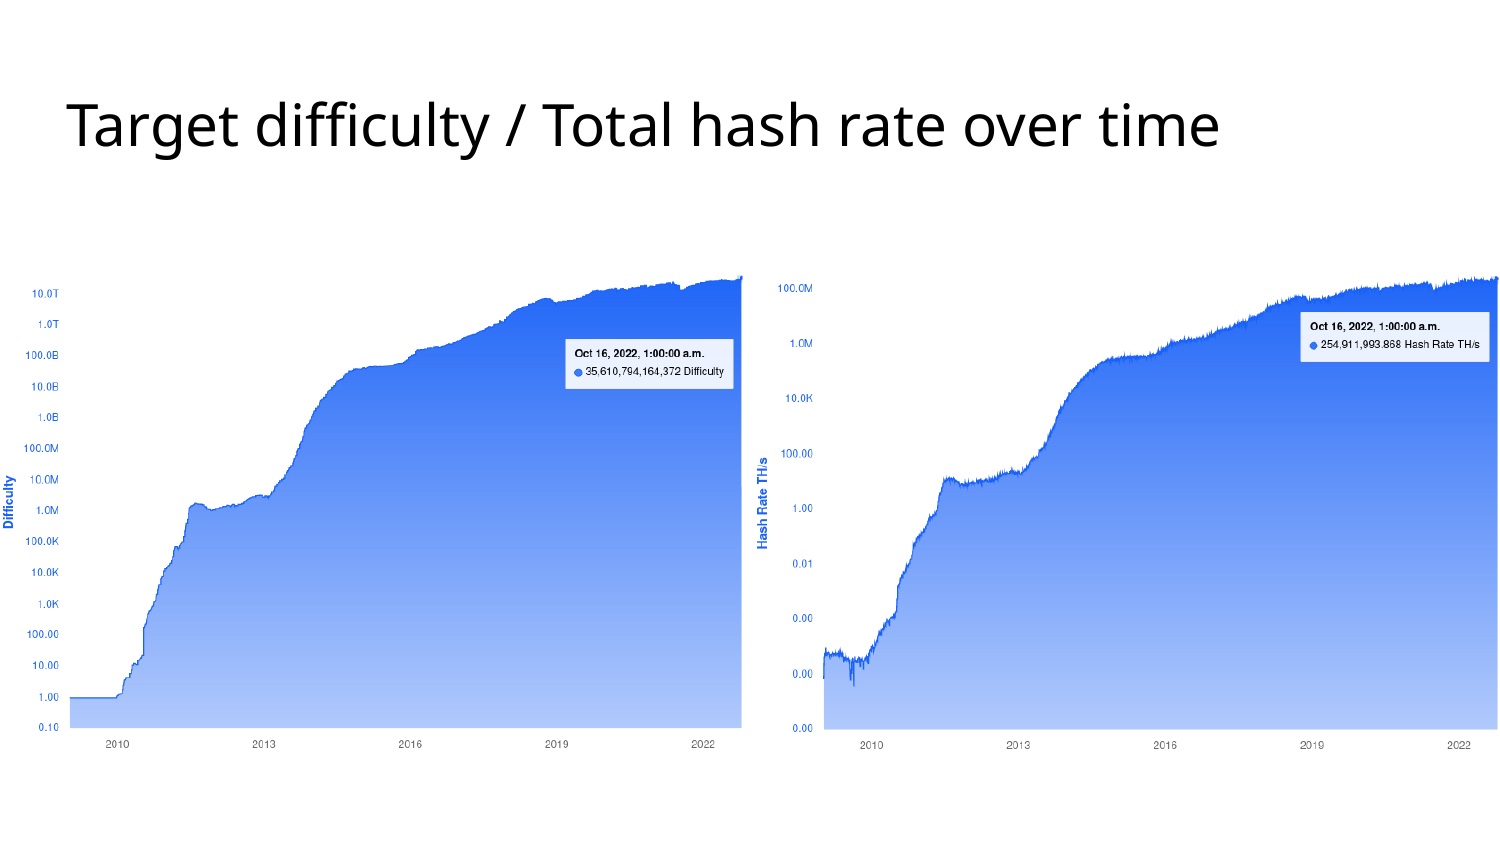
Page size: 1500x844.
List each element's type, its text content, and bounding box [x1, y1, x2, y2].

picture [753, 262, 1500, 755]
picture [0, 264, 747, 753]
title Target difficulty / Total hash rate over time [51, 72, 1449, 167]
